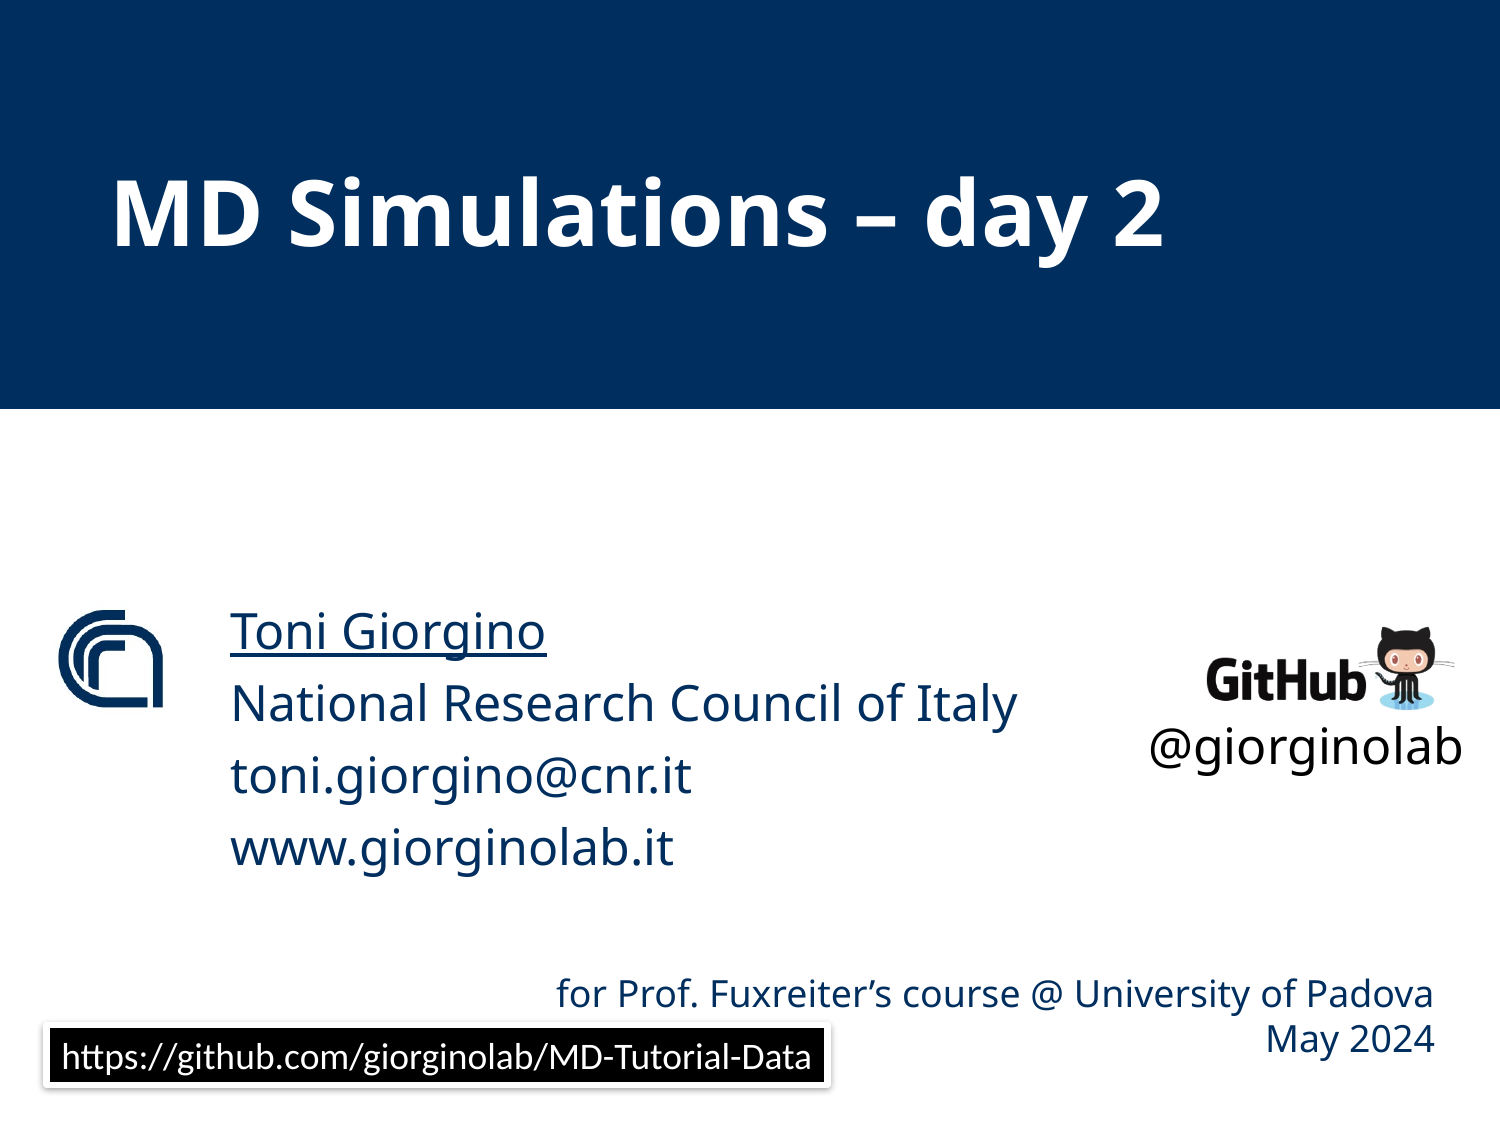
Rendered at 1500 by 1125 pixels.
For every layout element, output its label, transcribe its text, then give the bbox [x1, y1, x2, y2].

text_box @giorginolab [1133, 706, 1479, 782]
text_box https://github.com/giorginolab/MD-Tutorial-Data [43, 1022, 831, 1088]
picture [37, 589, 188, 735]
text_box Toni Giorgino National Research Council of Italy toni.giorgino@cnr.it www.giorginolab.it [215, 573, 1363, 884]
text_box for Prof. Fuxreiter’s course @ University of Padova May 2024 [225, 962, 1450, 1068]
picture [1199, 592, 1462, 746]
title MD Simulations – day 2 [94, 78, 1445, 337]
text_box [0, 0, 1500, 409]
